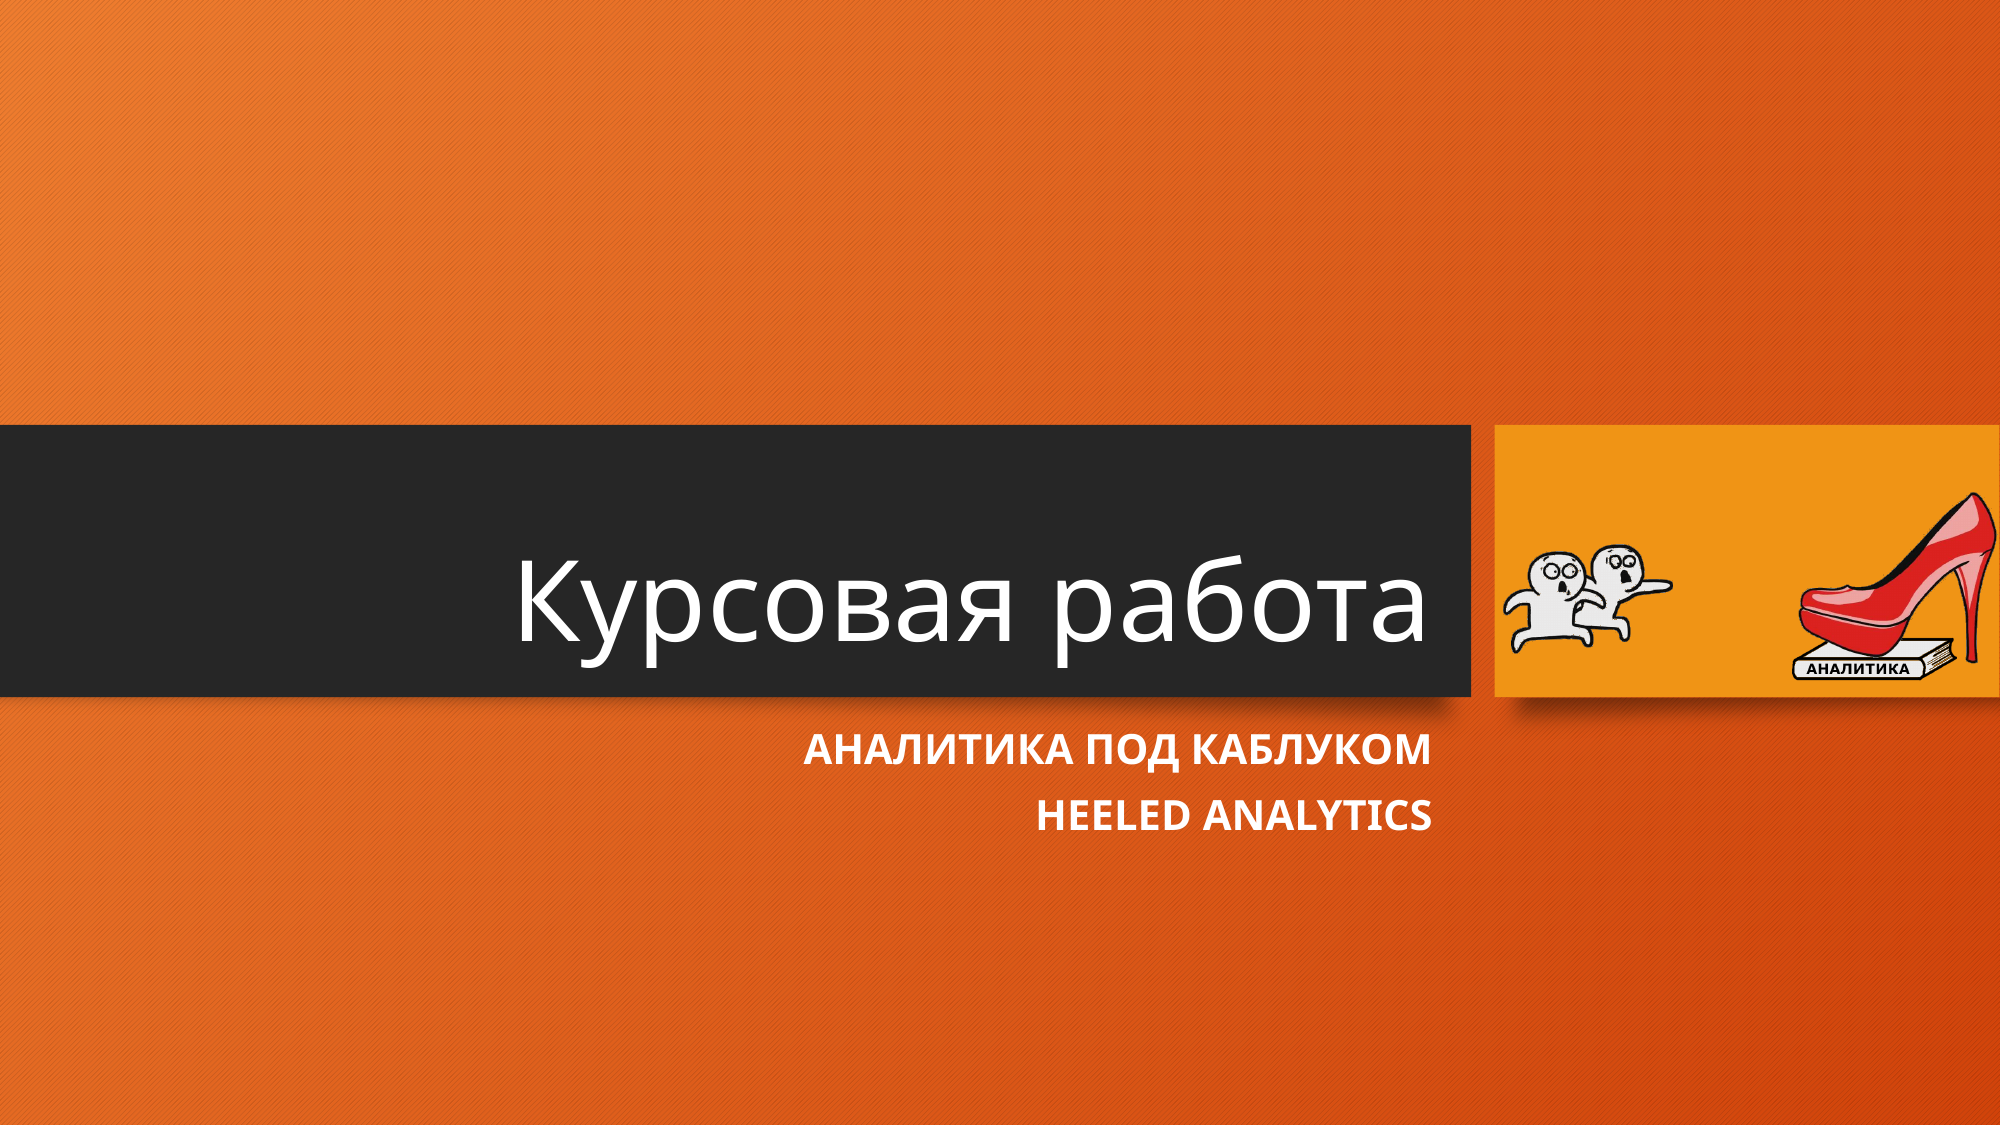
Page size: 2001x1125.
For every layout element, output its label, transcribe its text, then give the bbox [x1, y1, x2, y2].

subtitle АНАЛИТИКА ПОД КАБЛУКОМ HEELED ANALYTICS [111, 720, 1448, 905]
picture [0, 698, 1472, 742]
picture [1494, 428, 2000, 742]
title Курсовая работа [111, 448, 1448, 674]
